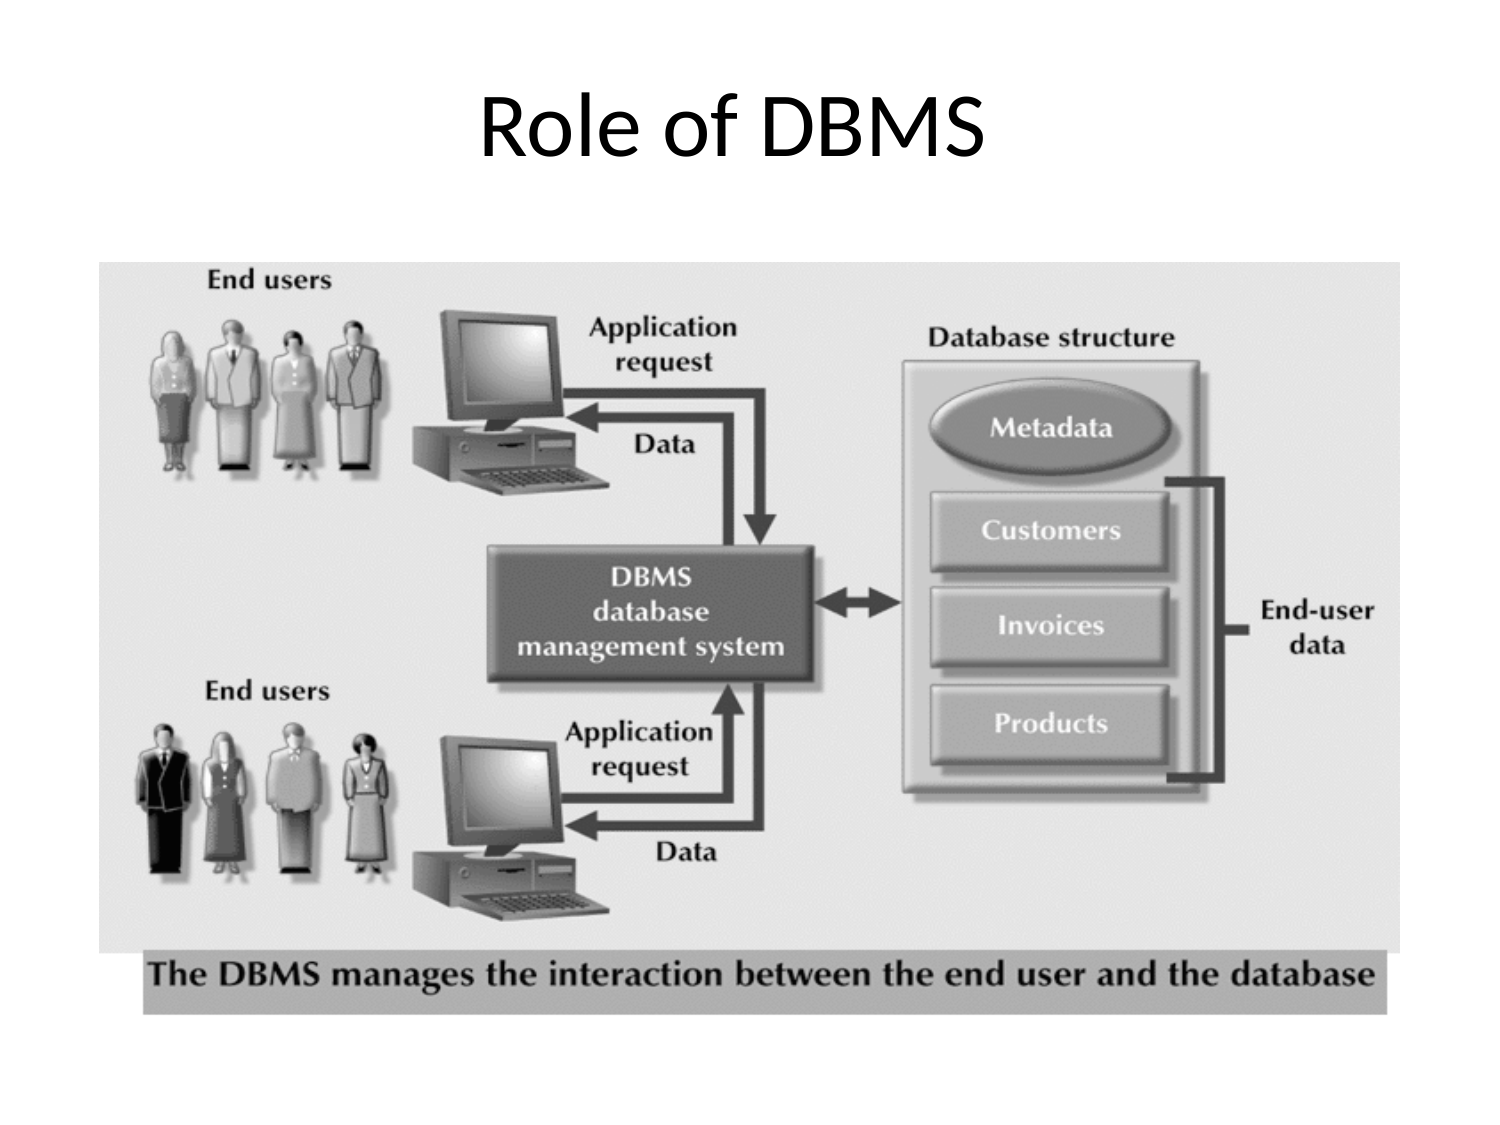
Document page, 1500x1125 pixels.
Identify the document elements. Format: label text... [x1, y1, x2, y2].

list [99, 262, 1401, 1051]
title Role of DBMS [75, 45, 1412, 196]
